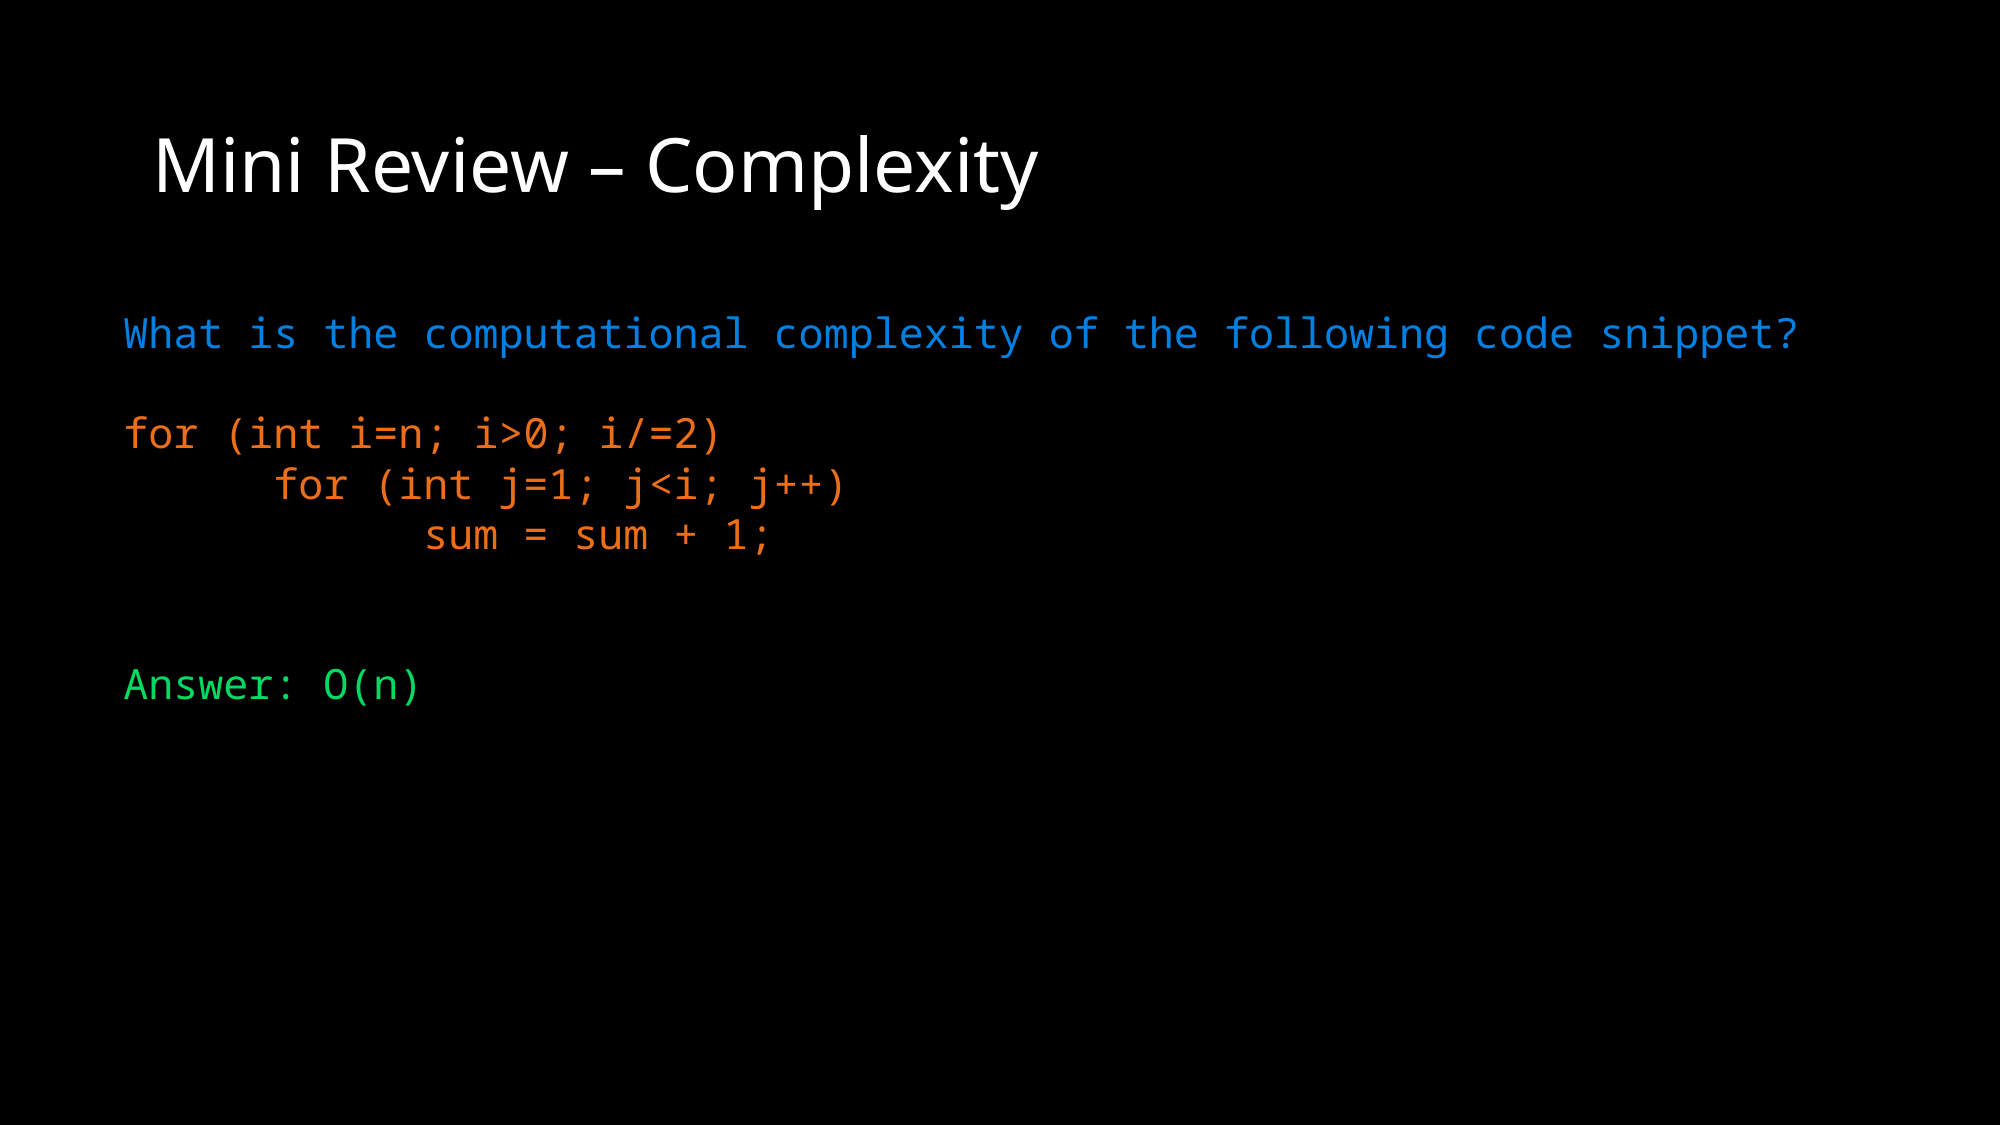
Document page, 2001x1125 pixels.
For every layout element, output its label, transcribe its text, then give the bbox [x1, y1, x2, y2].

title Mini Review – Complexity [137, 59, 1863, 278]
text_box What is the computational complexity of the following code snippet? for (int i=n; i>0; i/=2) for (int j=1; j<i; j++) sum = sum + 1; Answer: O(n) [108, 299, 1814, 715]
